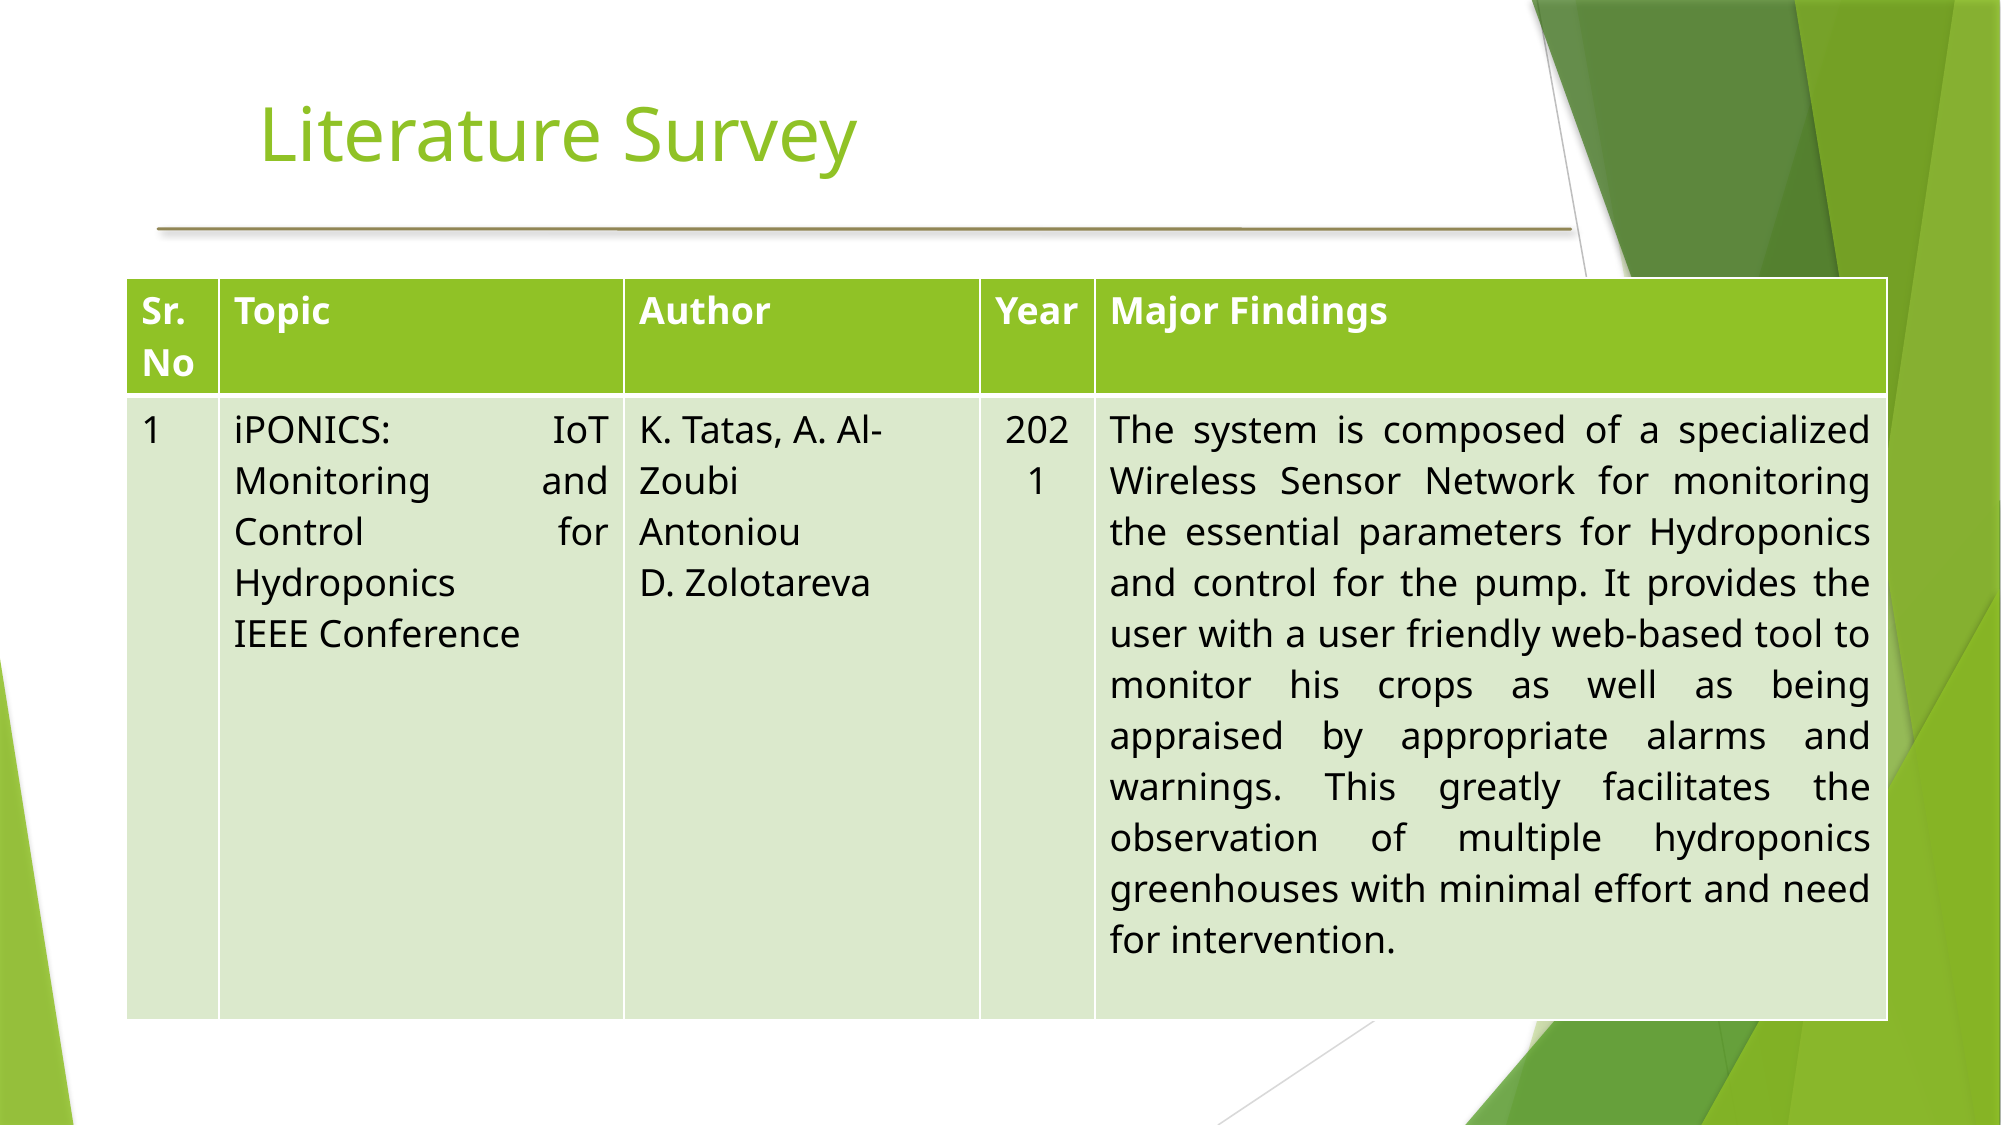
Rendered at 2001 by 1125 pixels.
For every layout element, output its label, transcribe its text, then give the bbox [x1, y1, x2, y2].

table_cell The system is composed of a specialized Wireless Sensor Network for monitoring the essential parameters for Hydroponics and control for the pump. It provides the user with a user friendly web-based tool to monitor his crops as well as being appraised by appropriate alarms and warnings. This greatly facilitates the observation of multiple hydroponics greenhouses with minimal effort and need for intervention. [1096, 398, 1886, 1019]
table_header Topic [220, 279, 623, 393]
table_header Year [981, 279, 1094, 393]
table_header Major Findings [1096, 279, 1886, 393]
table_cell K. Tatas, A. Al-Zoubi Antoniou D. Zolotareva [625, 398, 979, 1019]
table_cell iPONICS: IoT Monitoring and Control for Hydroponics IEEE Conference [220, 398, 623, 1019]
table_cell 2021 [981, 398, 1094, 1019]
title Literature Survey [243, 78, 1887, 221]
table_header Author [625, 279, 979, 393]
table_cell 1 [127, 398, 218, 1019]
table_header Sr. No [127, 279, 218, 393]
